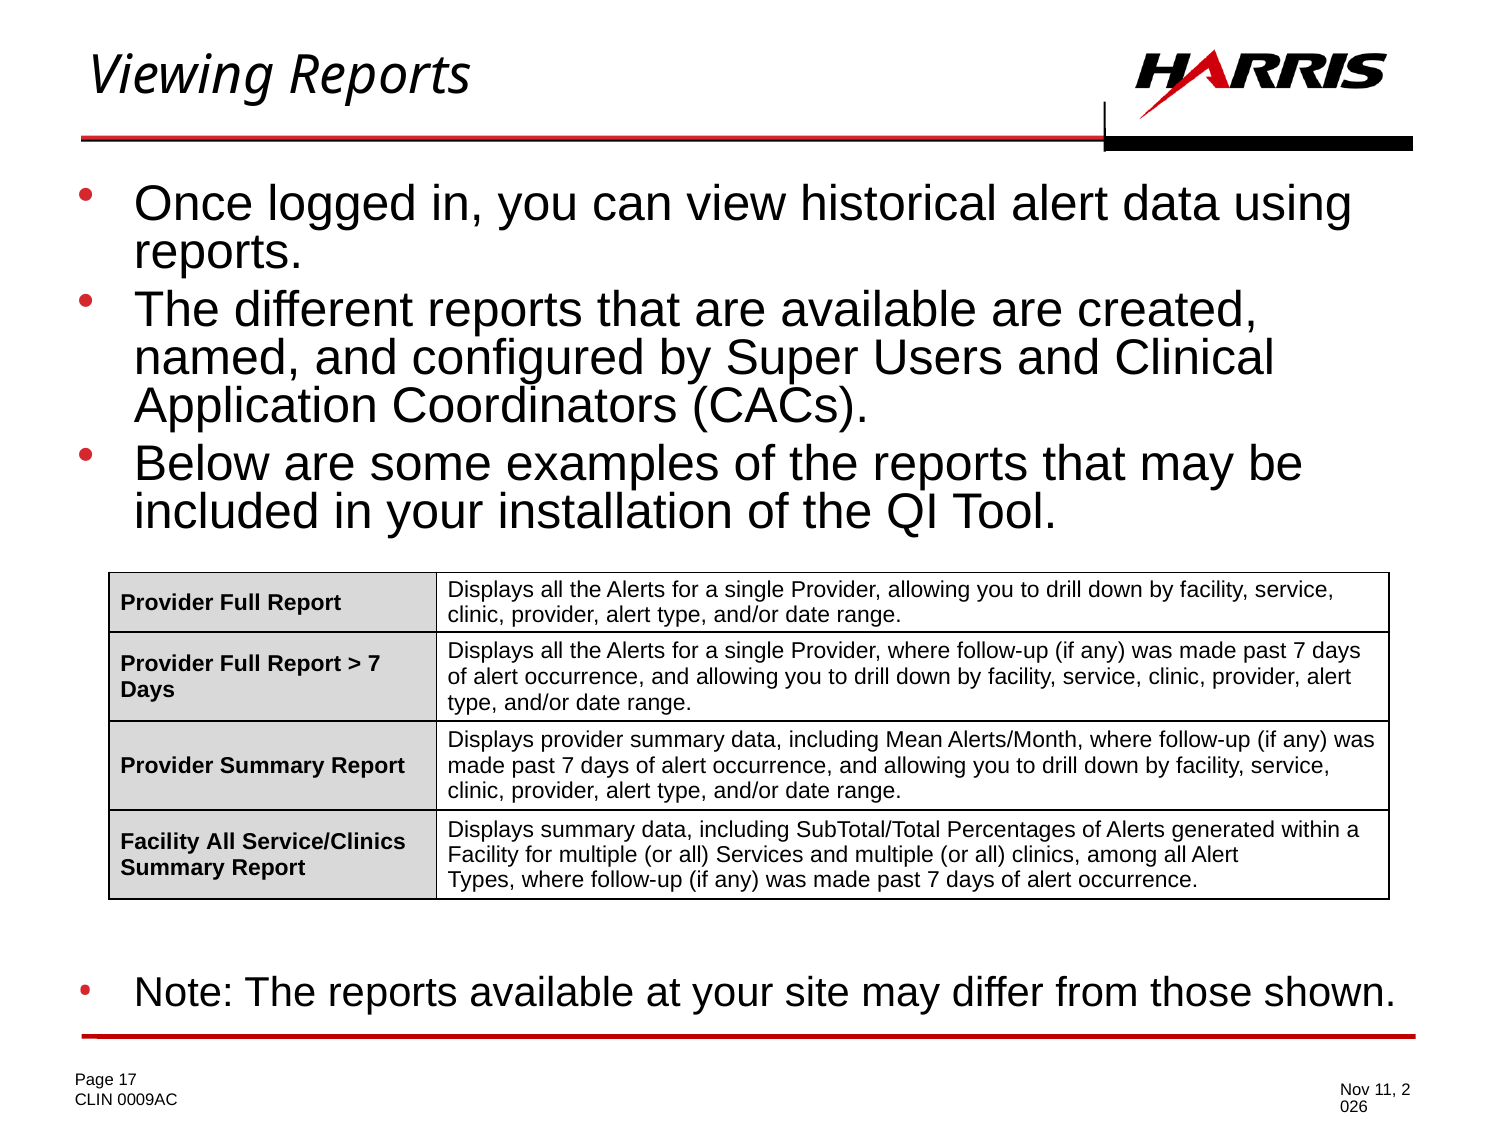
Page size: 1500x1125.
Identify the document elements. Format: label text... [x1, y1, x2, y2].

table_cell Displays summary data, including SubTotal/Total Percentages of Alerts generated within a Facility for multiple (or all) Services and multiple (or all) clinics, among all Alert Types, where follow-up (if any) was made past 7 days of alert occurrence. [437, 811, 1388, 898]
slide_number 16-Jun-14 [1324, 1066, 1435, 1111]
table_cell Displays all the Alerts for a single Provider, where follow-up (if any) was made past 7 days of alert occurrence, and allowing you to drill down by facility, service, clinic, provider, alert type, and/or date range. [437, 633, 1388, 720]
table_cell Provider Full Report > 7 Days [110, 633, 436, 720]
picture [1135, 49, 1387, 119]
list Note: The reports available at your site may differ from those shown. [62, 454, 1432, 1105]
table_header Provider Full Report [110, 573, 436, 631]
title Viewing Reports [73, 27, 962, 117]
table_cell Provider Summary Report [110, 722, 436, 809]
table_cell Facility All Service/Clinics Summary Report [110, 811, 436, 898]
table_cell Displays provider summary data, including Mean Alerts/Month, where follow-up (if any) was made past 7 days of alert occurrence, and allowing you to drill down by facility, service, clinic, provider, alert type, and/or date range. [437, 722, 1388, 809]
list Once logged in, you can view historical alert data using reports. The different reports that are available are created, named, and configured by Super Users and Clinical Application Coordinators (CACs). Below are some examples of the reports that may be included in your installation of the QI Tool. [62, 174, 1432, 454]
table_header Displays all the Alerts for a single Provider, allowing you to drill down by facility, service, clinic, provider, alert type, and/or date range. [437, 573, 1388, 631]
